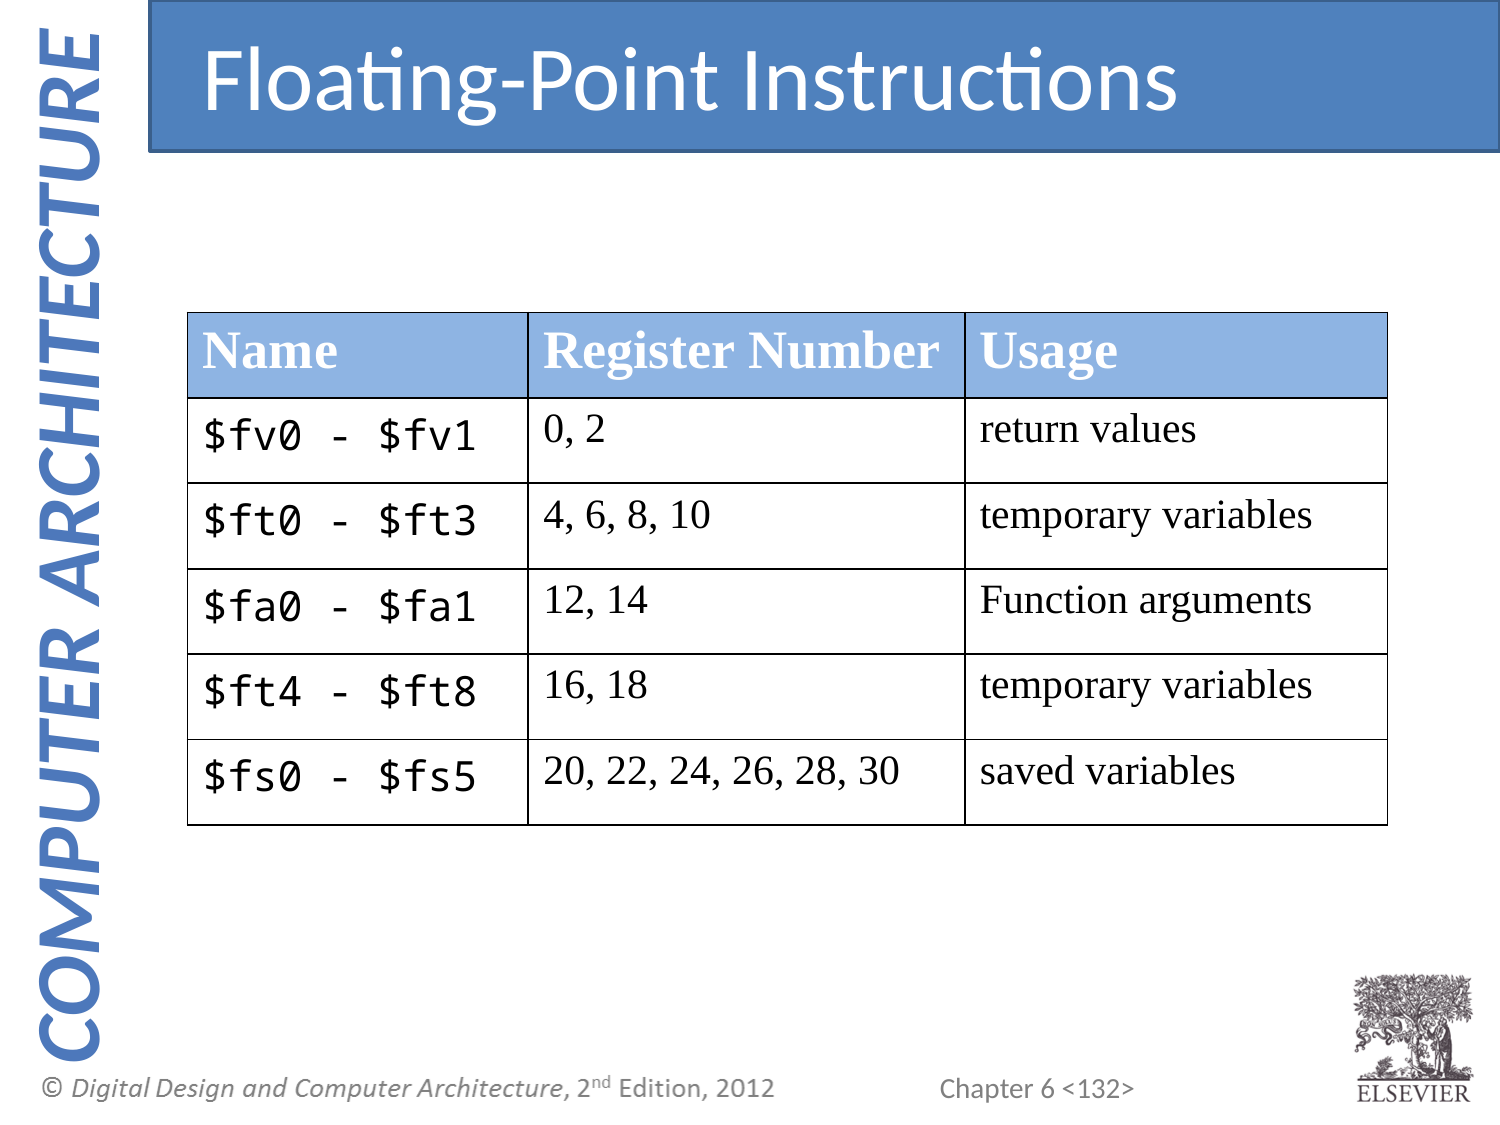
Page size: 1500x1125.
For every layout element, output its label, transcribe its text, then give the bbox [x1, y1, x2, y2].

table_cell 12, 14 [529, 570, 964, 653]
text_box Floating-Point Instructions [187, 11, 1488, 136]
table_cell 4, 6, 8, 10 [529, 484, 964, 568]
table_header Usage [966, 313, 1387, 397]
table_cell 20, 22, 24, 26, 28, 30 [529, 740, 964, 824]
table_cell 16, 18 [529, 655, 964, 739]
table_cell $fs0 - $fs5 [188, 740, 527, 824]
table_cell return values [966, 399, 1387, 482]
table_header Register Number [529, 313, 964, 397]
table_cell temporary variables [966, 484, 1387, 568]
table_cell $ft4 - $ft8 [188, 655, 527, 739]
table_cell $fv0 - $fv1 [188, 399, 527, 482]
picture [0, 0, 1500, 231]
table_cell $fa0 - $fa1 [188, 570, 527, 653]
table_header Name [188, 313, 527, 397]
table_cell temporary variables [966, 655, 1387, 739]
table_cell 0, 2 [529, 399, 964, 482]
picture [0, 233, 1500, 1125]
table_cell Function arguments [966, 570, 1387, 653]
table_cell $ft0 - $ft3 [188, 484, 527, 568]
table_cell saved variables [966, 740, 1387, 824]
